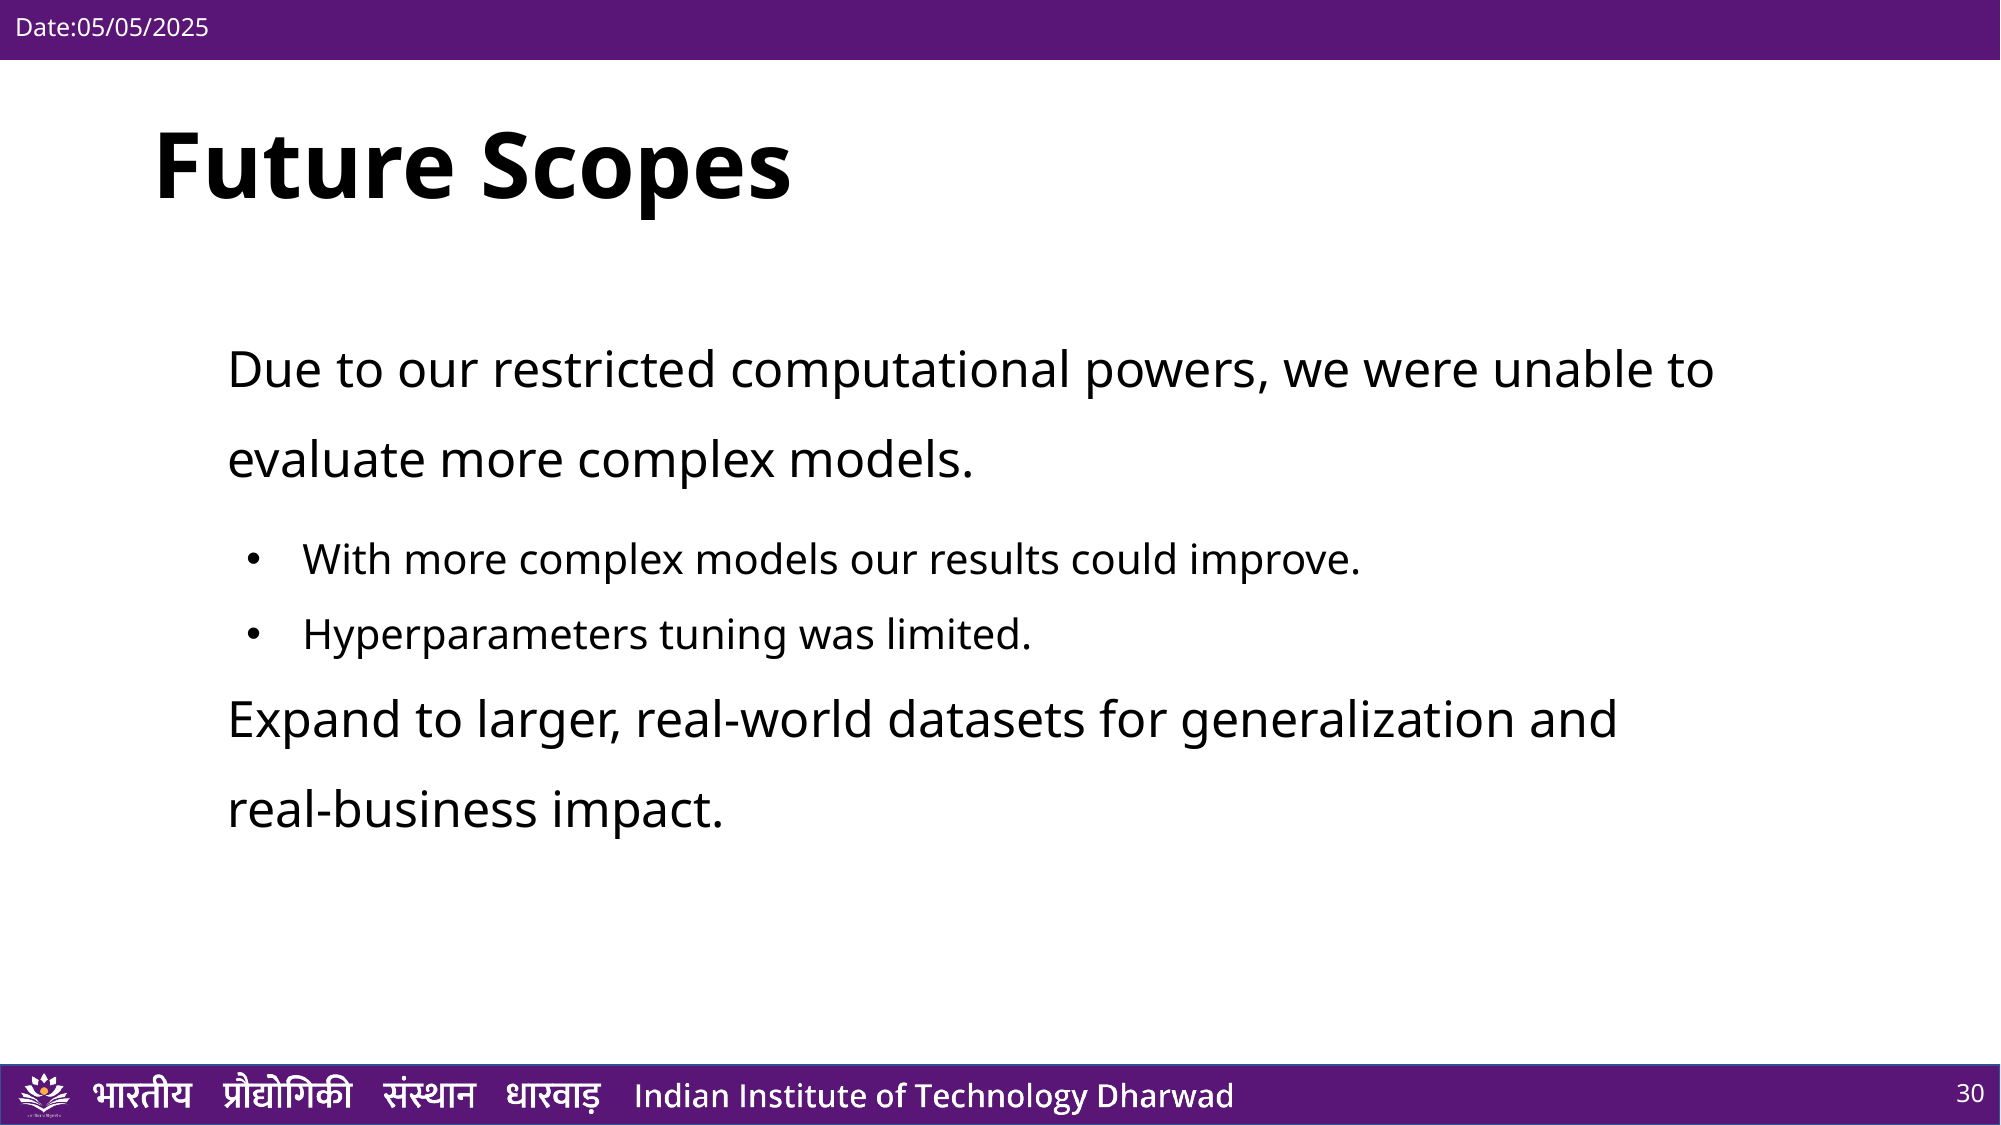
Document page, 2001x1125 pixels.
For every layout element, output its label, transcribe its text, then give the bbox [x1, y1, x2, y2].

title Future Scopes [137, 59, 1863, 278]
picture [18, 1072, 1232, 1118]
list Due to our restricted computational powers, we were unable to evaluate more complex models. With more complex models our results could improve. Hyperparameters tuning was limited. Expand to larger, real-world datasets for generalization and real-business impact. [137, 299, 1863, 1014]
list Date:05/05/2025 [0, 0, 1492, 53]
